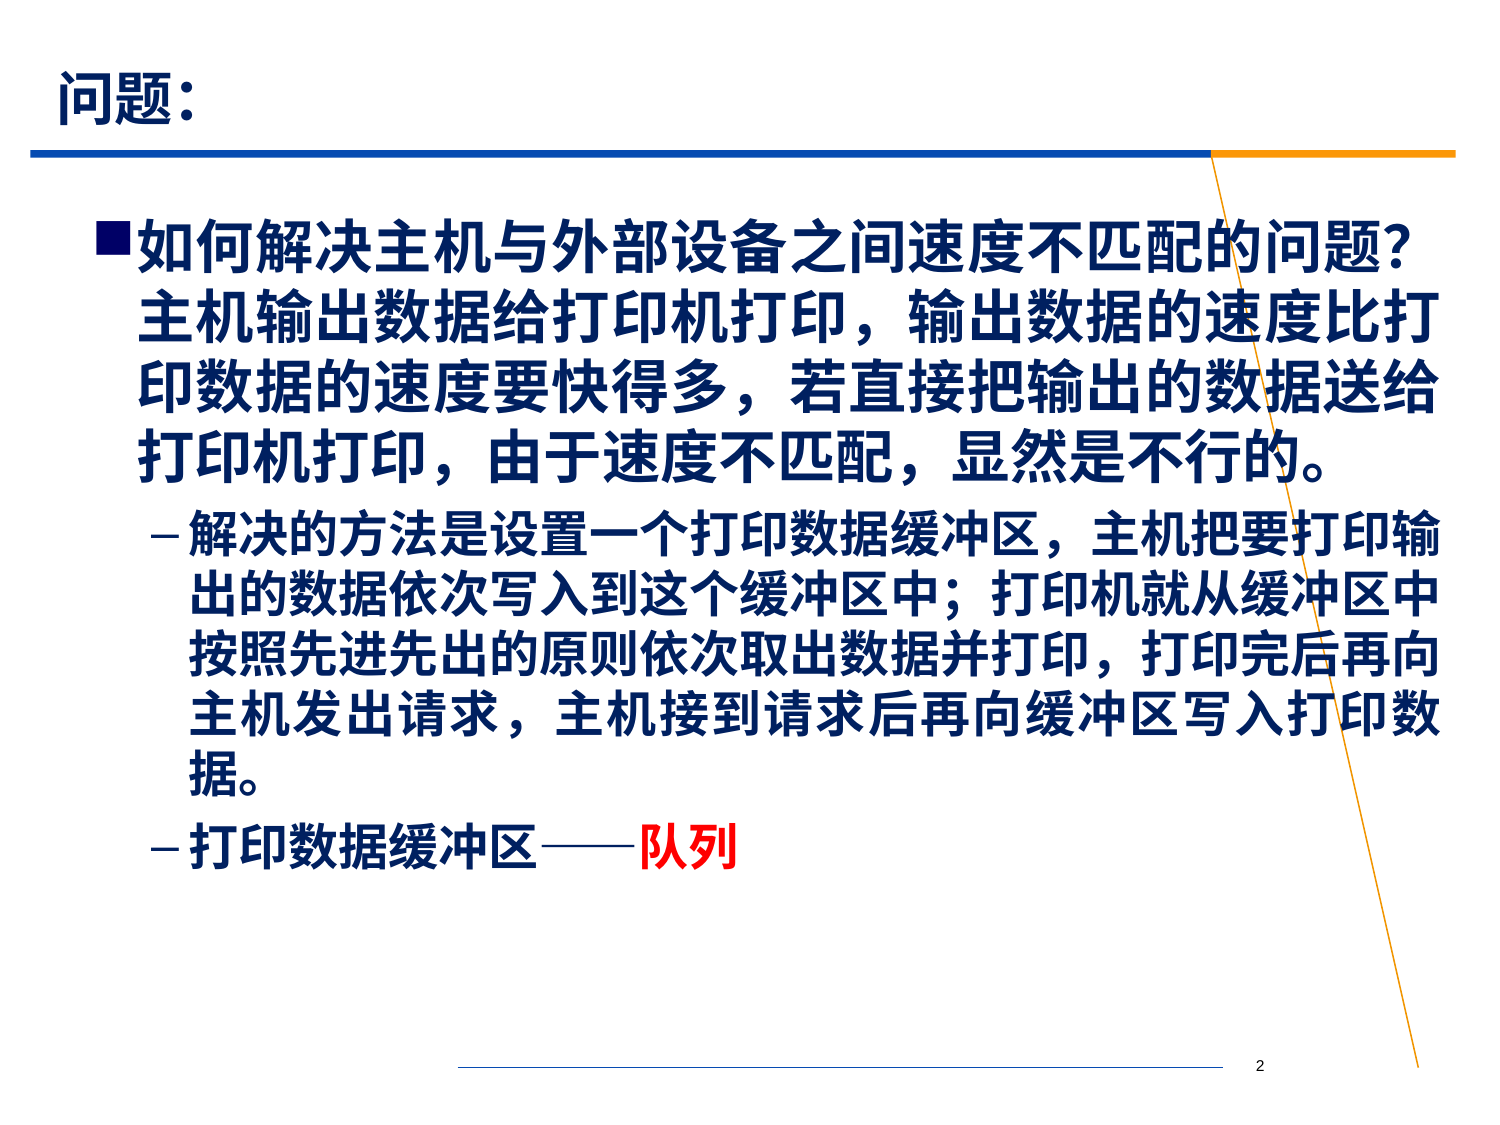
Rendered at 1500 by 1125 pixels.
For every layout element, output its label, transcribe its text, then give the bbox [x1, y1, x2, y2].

title 问题： [41, 64, 1392, 130]
list 如何解决主机与外部设备之间速度不匹配的问题？ 主机输出数据给打印机打印，输出数据的速度比打印数据的速度要快得多，若直接把输出的数据送给打印机打印，由于速度不匹配，显然是不行的。 解决的方法是设置一个打印数据缓冲区，主机把要打印输出的数据依次写入到这个缓冲区中；打印机就从缓冲区中按照先进先出的原则依次取出数据并打印，打印完后再向主机发出请求，主机接到请求后再向缓冲区写入打印数据。 打印数据缓冲区——队列 [76, 202, 1457, 513]
